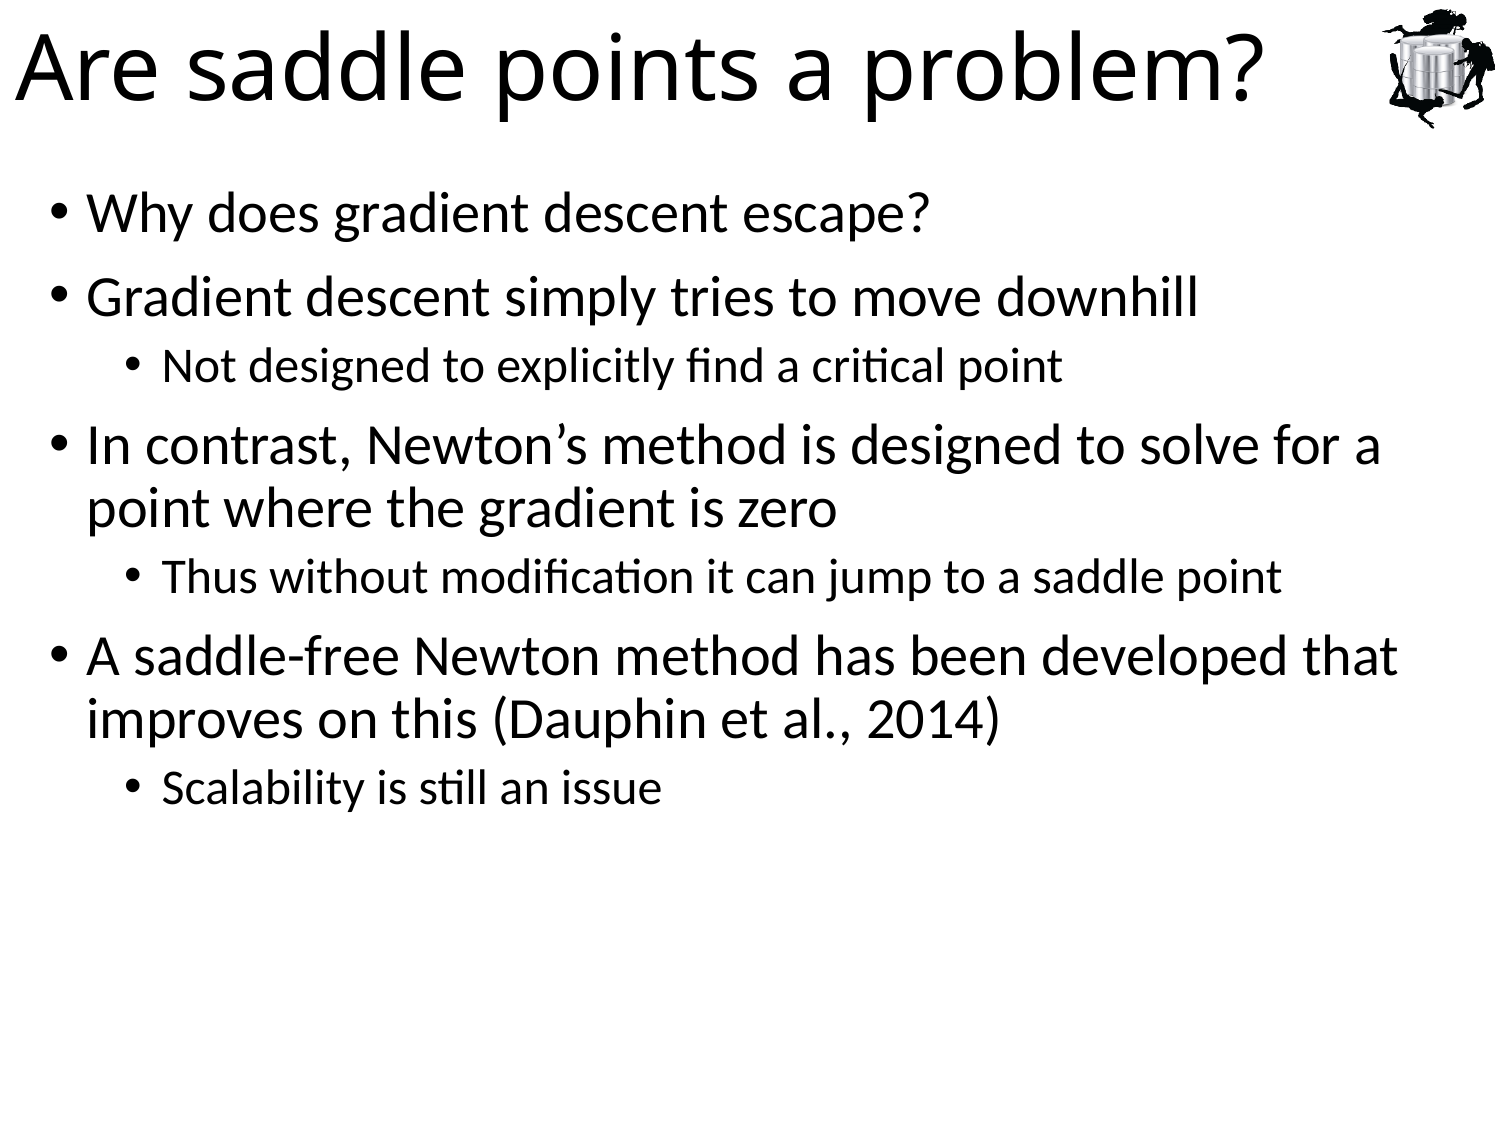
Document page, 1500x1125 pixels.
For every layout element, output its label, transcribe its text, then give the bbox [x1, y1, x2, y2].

title Are saddle points a problem? [0, 5, 1377, 137]
list Why does gradient descent escape? Gradient descent simply tries to move downhill Not designed to explicitly find a critical point In contrast, Newton’s method is designed to solve for a point where the gradient is zero Thus without modification it can jump to a saddle point A saddle-free Newton method has been developed that improves on this (Dauphin et al., 2014) Scalability is still an issue [34, 174, 1482, 1014]
picture [1377, 5, 1498, 131]
